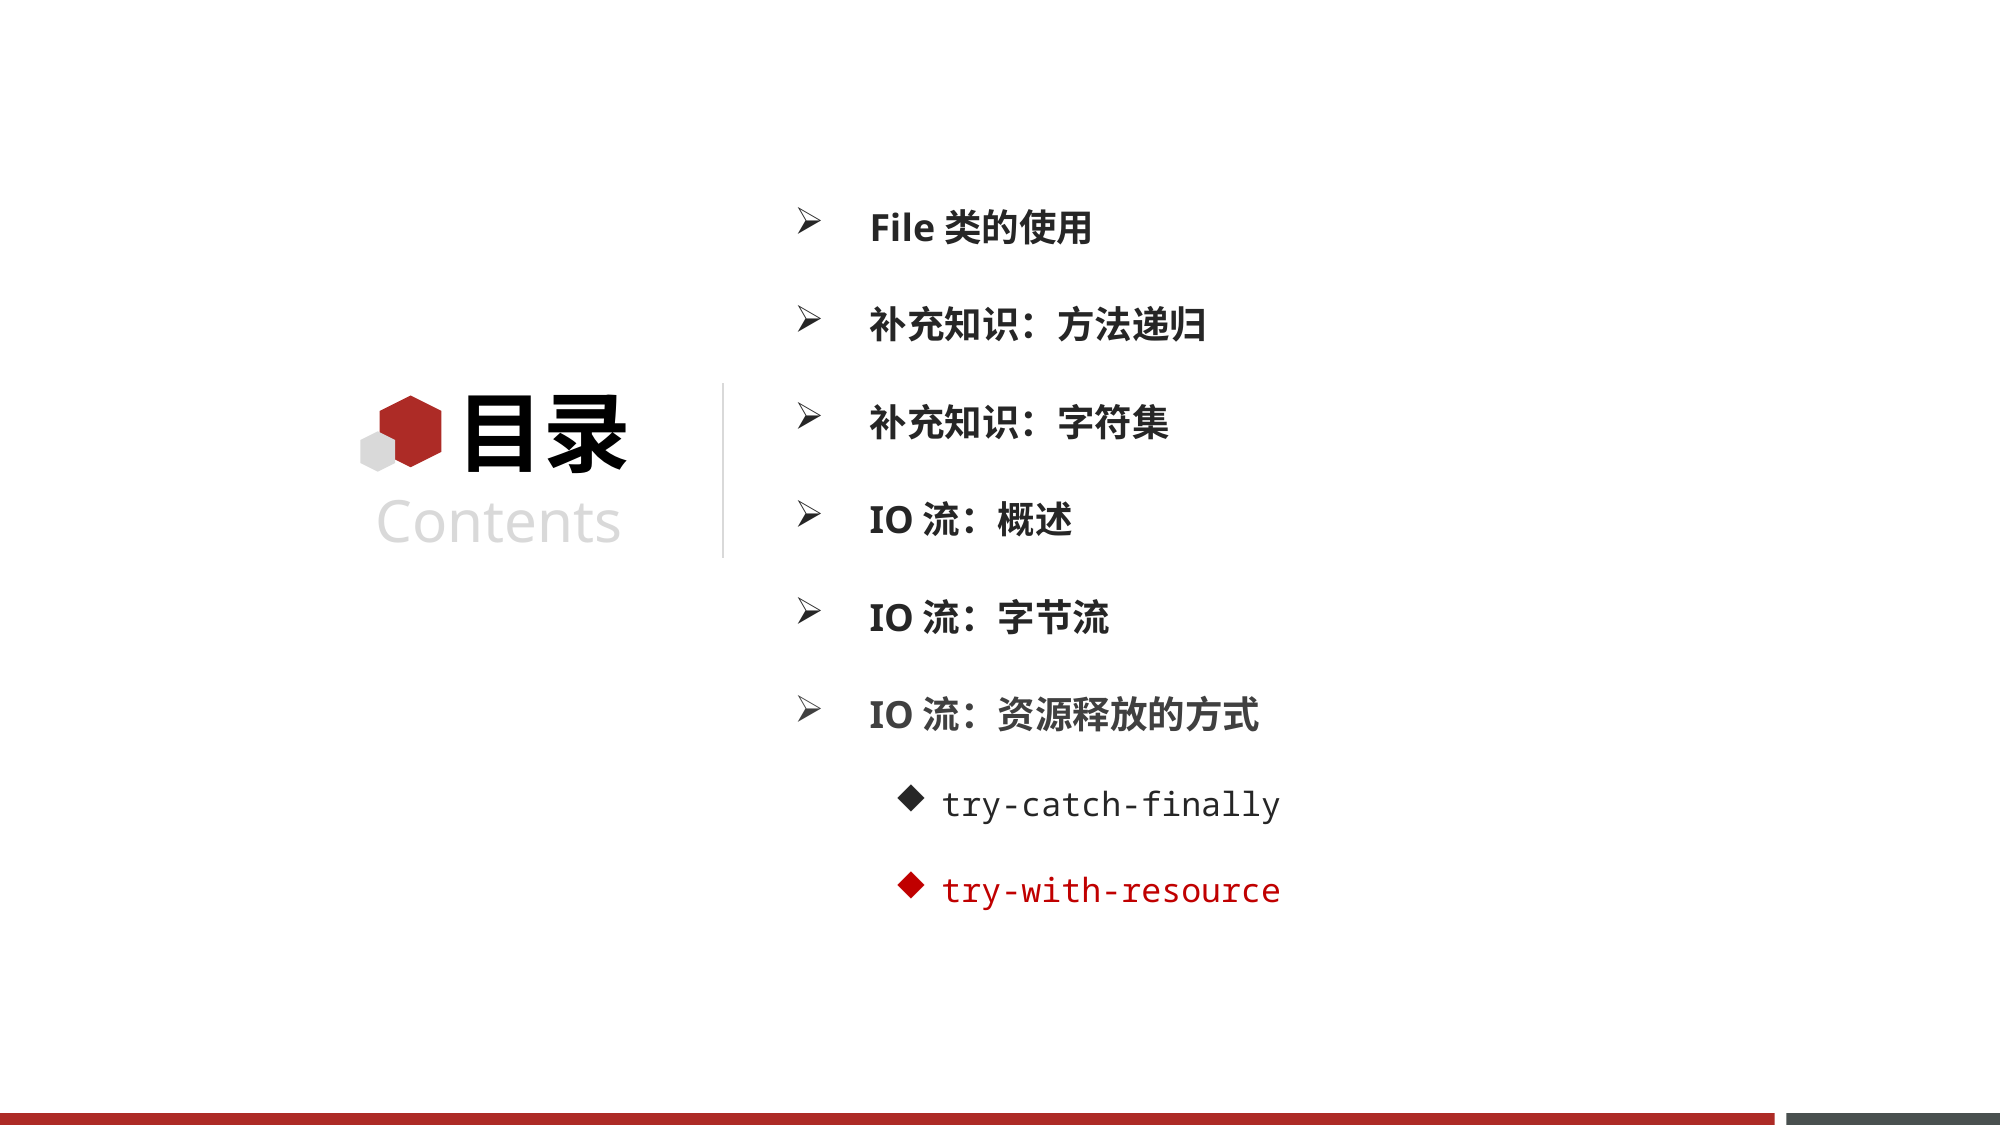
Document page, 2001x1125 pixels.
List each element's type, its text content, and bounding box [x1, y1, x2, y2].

list File类的使用 补充知识：方法递归 补充知识：字符集 IO流：概述 IO流：字节流 IO流：资源释放的方式 try-catch-finally try-with-resource [779, 132, 1718, 936]
